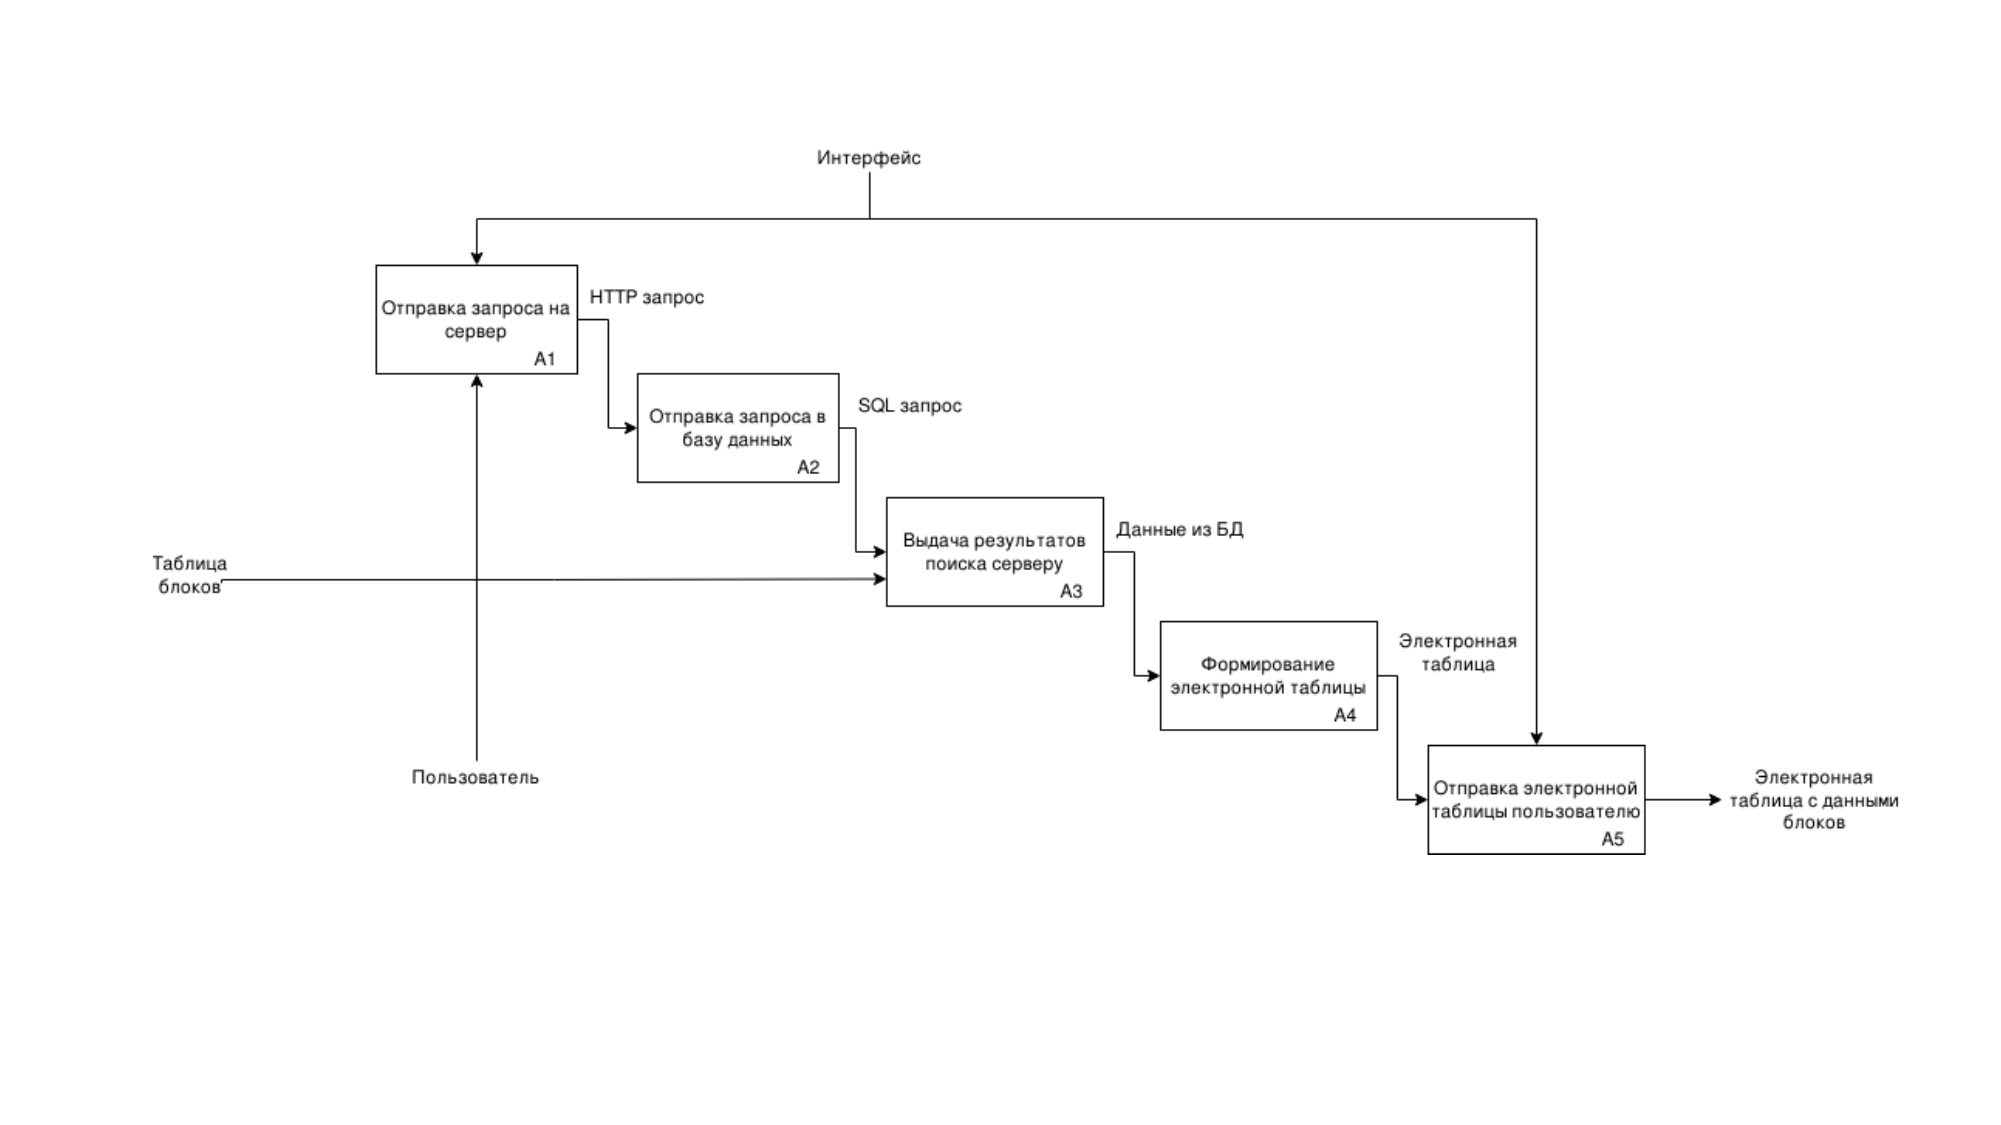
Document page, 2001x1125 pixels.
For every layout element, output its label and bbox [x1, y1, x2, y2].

picture [153, 141, 1909, 855]
